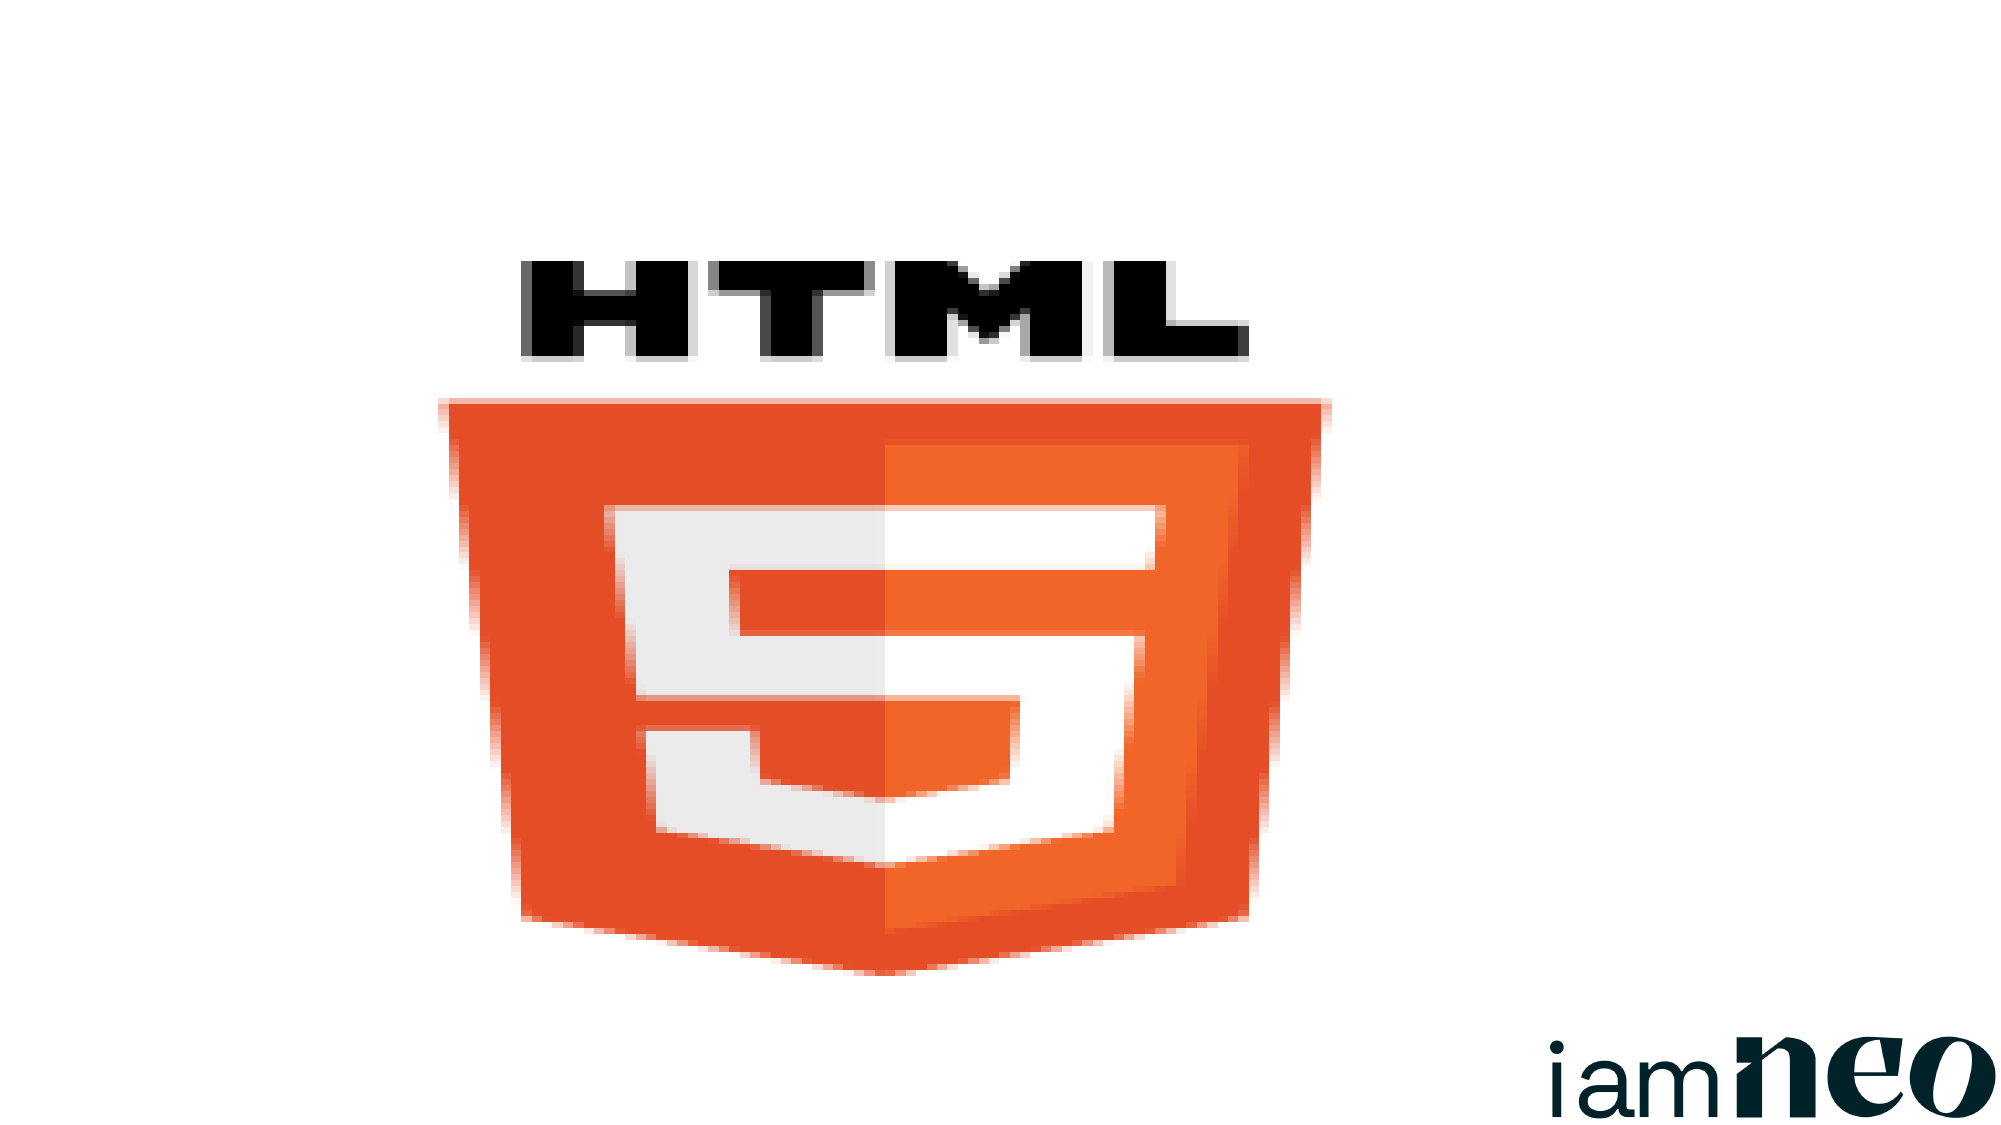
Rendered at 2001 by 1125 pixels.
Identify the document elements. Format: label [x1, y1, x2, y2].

picture [1550, 1032, 2000, 1125]
picture [261, 261, 1509, 976]
